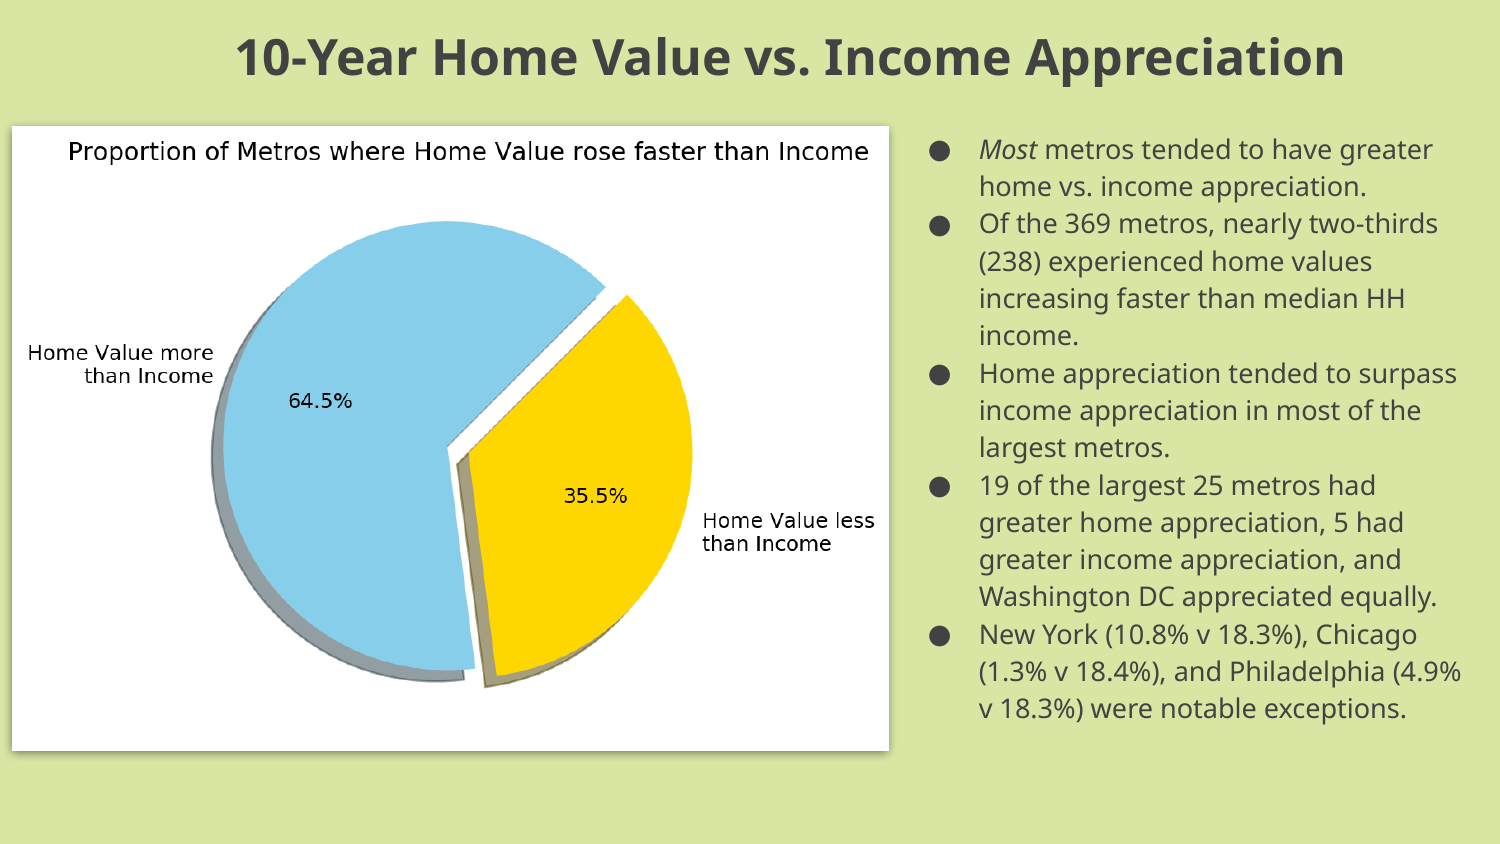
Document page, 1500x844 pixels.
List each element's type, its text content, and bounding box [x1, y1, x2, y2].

title 10-Year Home Value vs. Income Appreciation [213, 10, 1368, 123]
picture [12, 126, 890, 751]
list Most metros tended to have greater home vs. income appreciation. Of the 369 metros, nearly two-thirds (238) experienced home values increasing faster than median HH income. Home appreciation tended to surpass income appreciation in most of the largest metros. 19 of the largest 25 metros had greater home appreciation, 5 had greater income appreciation, and Washington DC appreciated equally. New York (10.8% v 18.3%), Chicago (1.3% v 18.4%), and Philadelphia (4.9% v 18.3%) were notable exceptions. [888, 112, 1479, 826]
